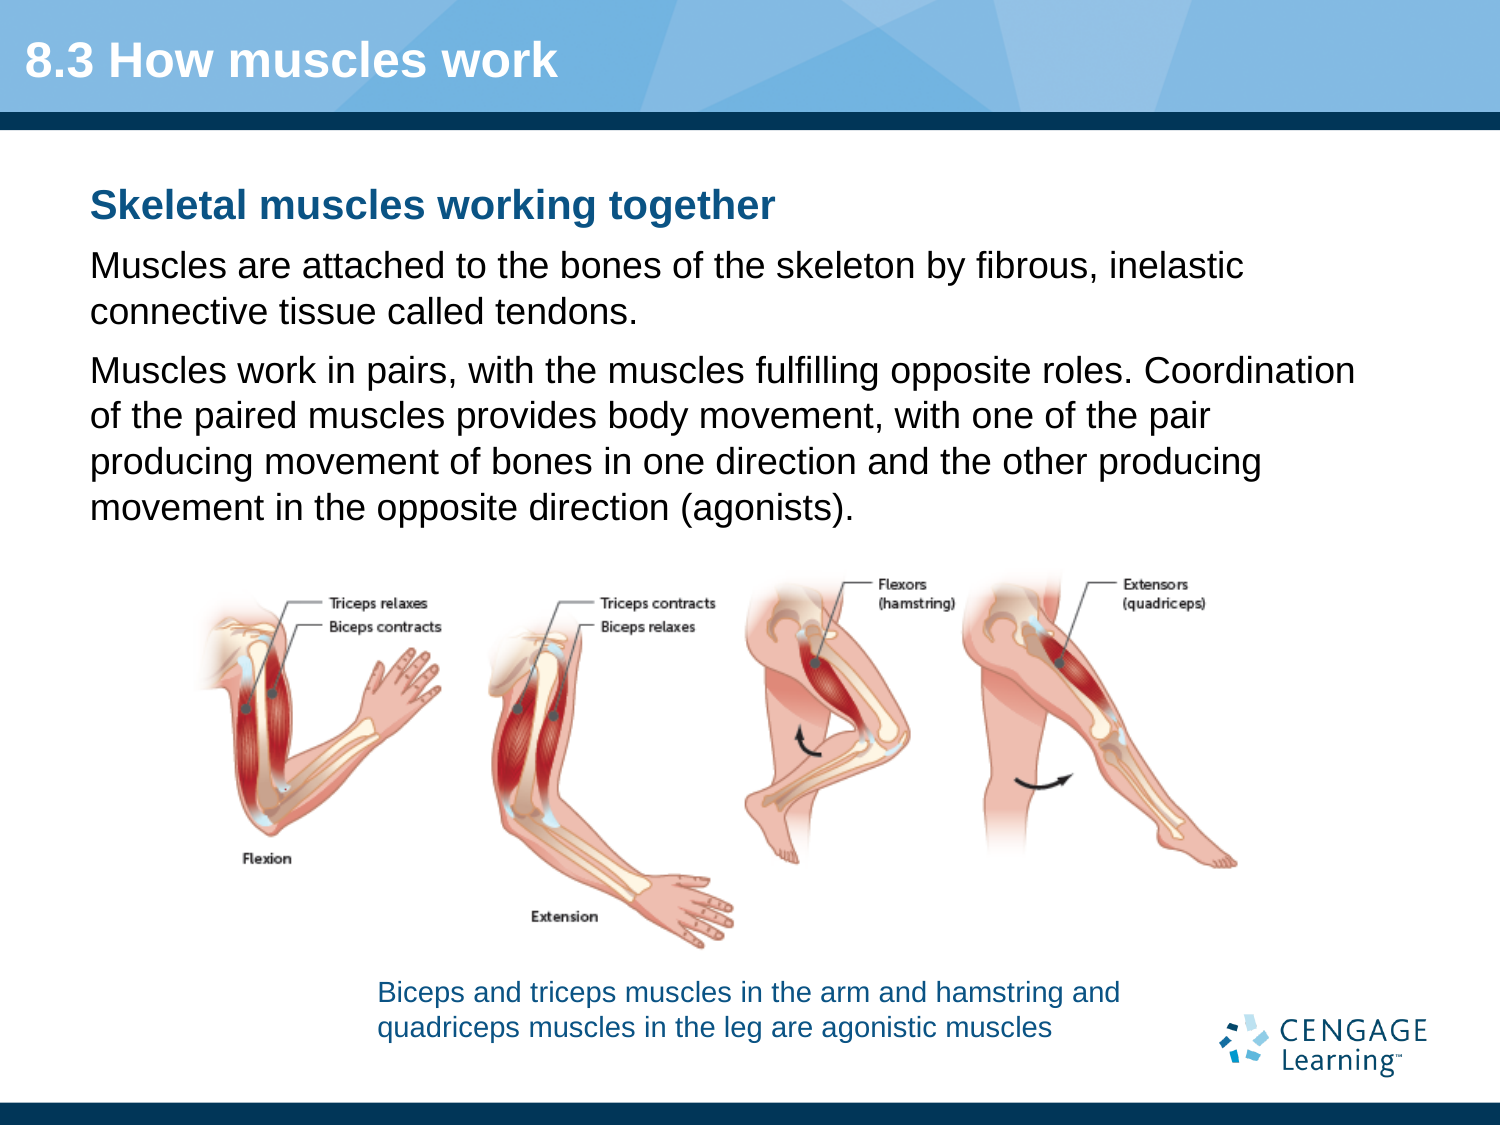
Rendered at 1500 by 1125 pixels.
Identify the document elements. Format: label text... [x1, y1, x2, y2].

picture [1195, 990, 1450, 1101]
title 8.3 How muscles work [24, 24, 1263, 100]
text_box Biceps and triceps muscles in the arm and hamstring and quadriceps muscles in the leg are agonistic muscles [362, 966, 1138, 1051]
text_box Skeletal muscles working together Muscles are attached to the bones of the skeleton by fibrous, inelastic connective tissue called tendons. Muscles work in pairs, with the muscles fulfilling opposite roles. Coordination of the paired muscles provides body movement, with one of the pair producing movement of bones in one direction and the other producing movement in the opposite direction (agonists). [75, 174, 1375, 536]
picture [185, 568, 1266, 955]
picture [0, 0, 1500, 112]
